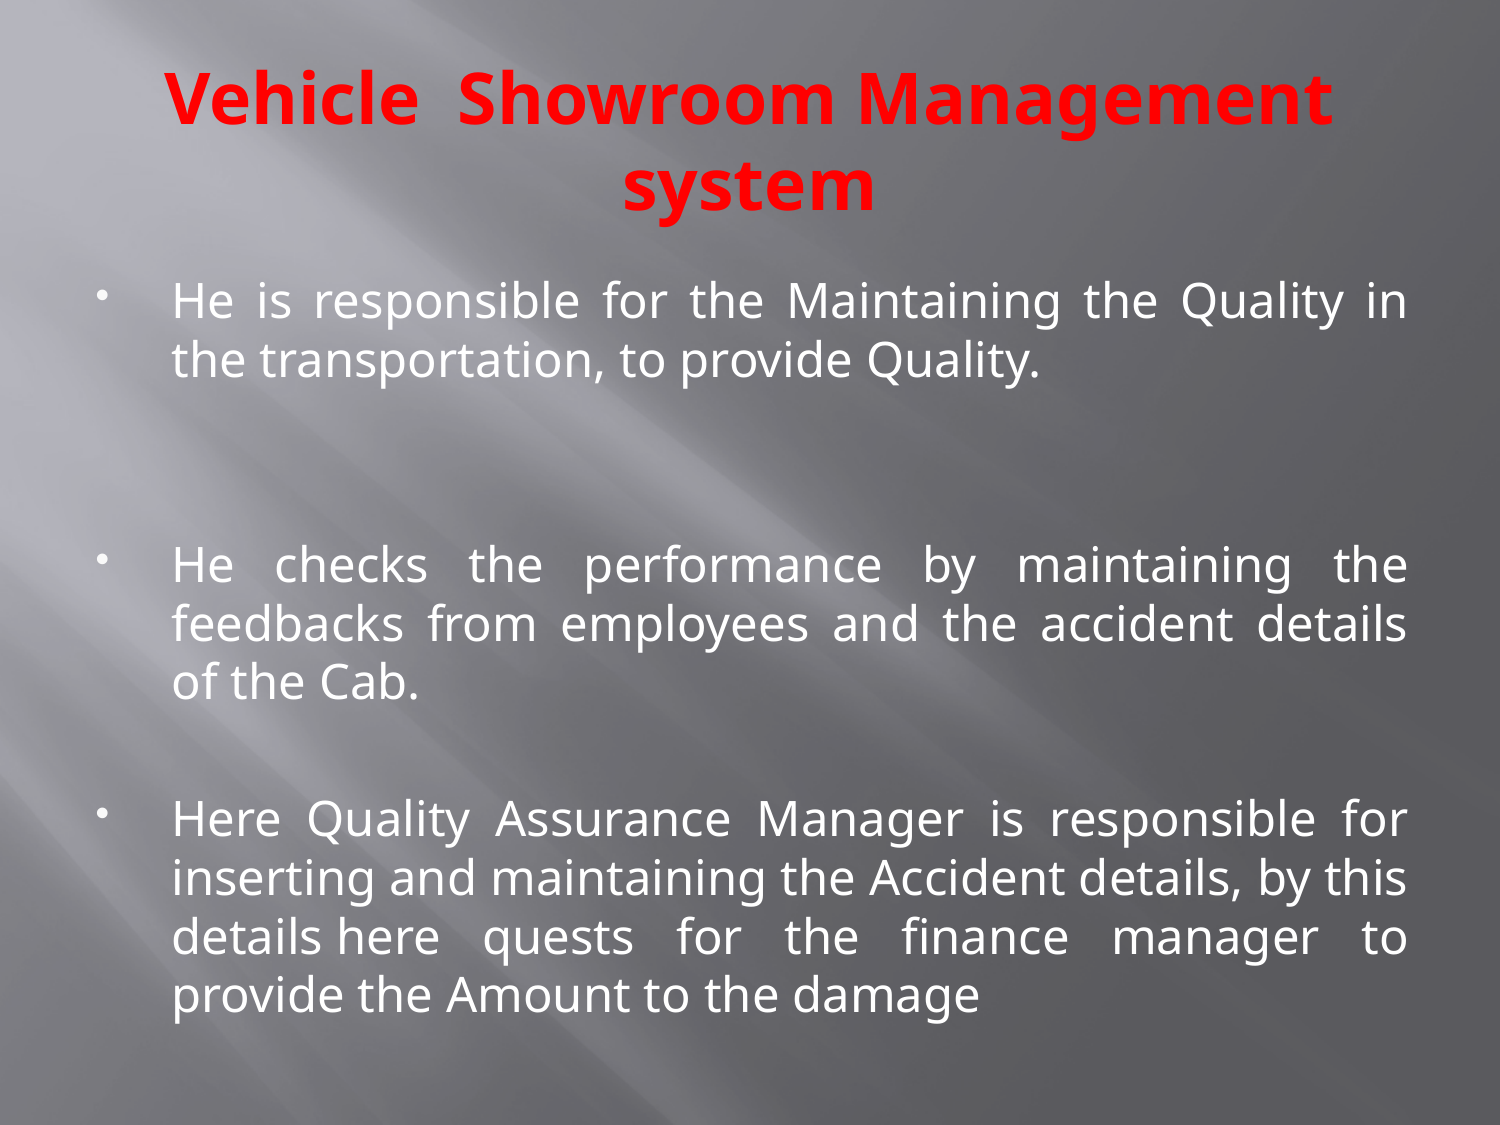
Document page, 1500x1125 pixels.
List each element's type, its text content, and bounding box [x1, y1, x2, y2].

list He is responsible for the Maintaining the Quality in the transportation, to provide Quality. He checks the performance by maintaining the feedbacks from employees and the accident details of the Cab. Here Quality Assurance Manager is responsible for inserting and maintaining the Accident details, by this details here quests for the finance manager to provide the Amount to the damage [75, 262, 1425, 1035]
title Vehicle Showroom Management system [75, 45, 1425, 233]
